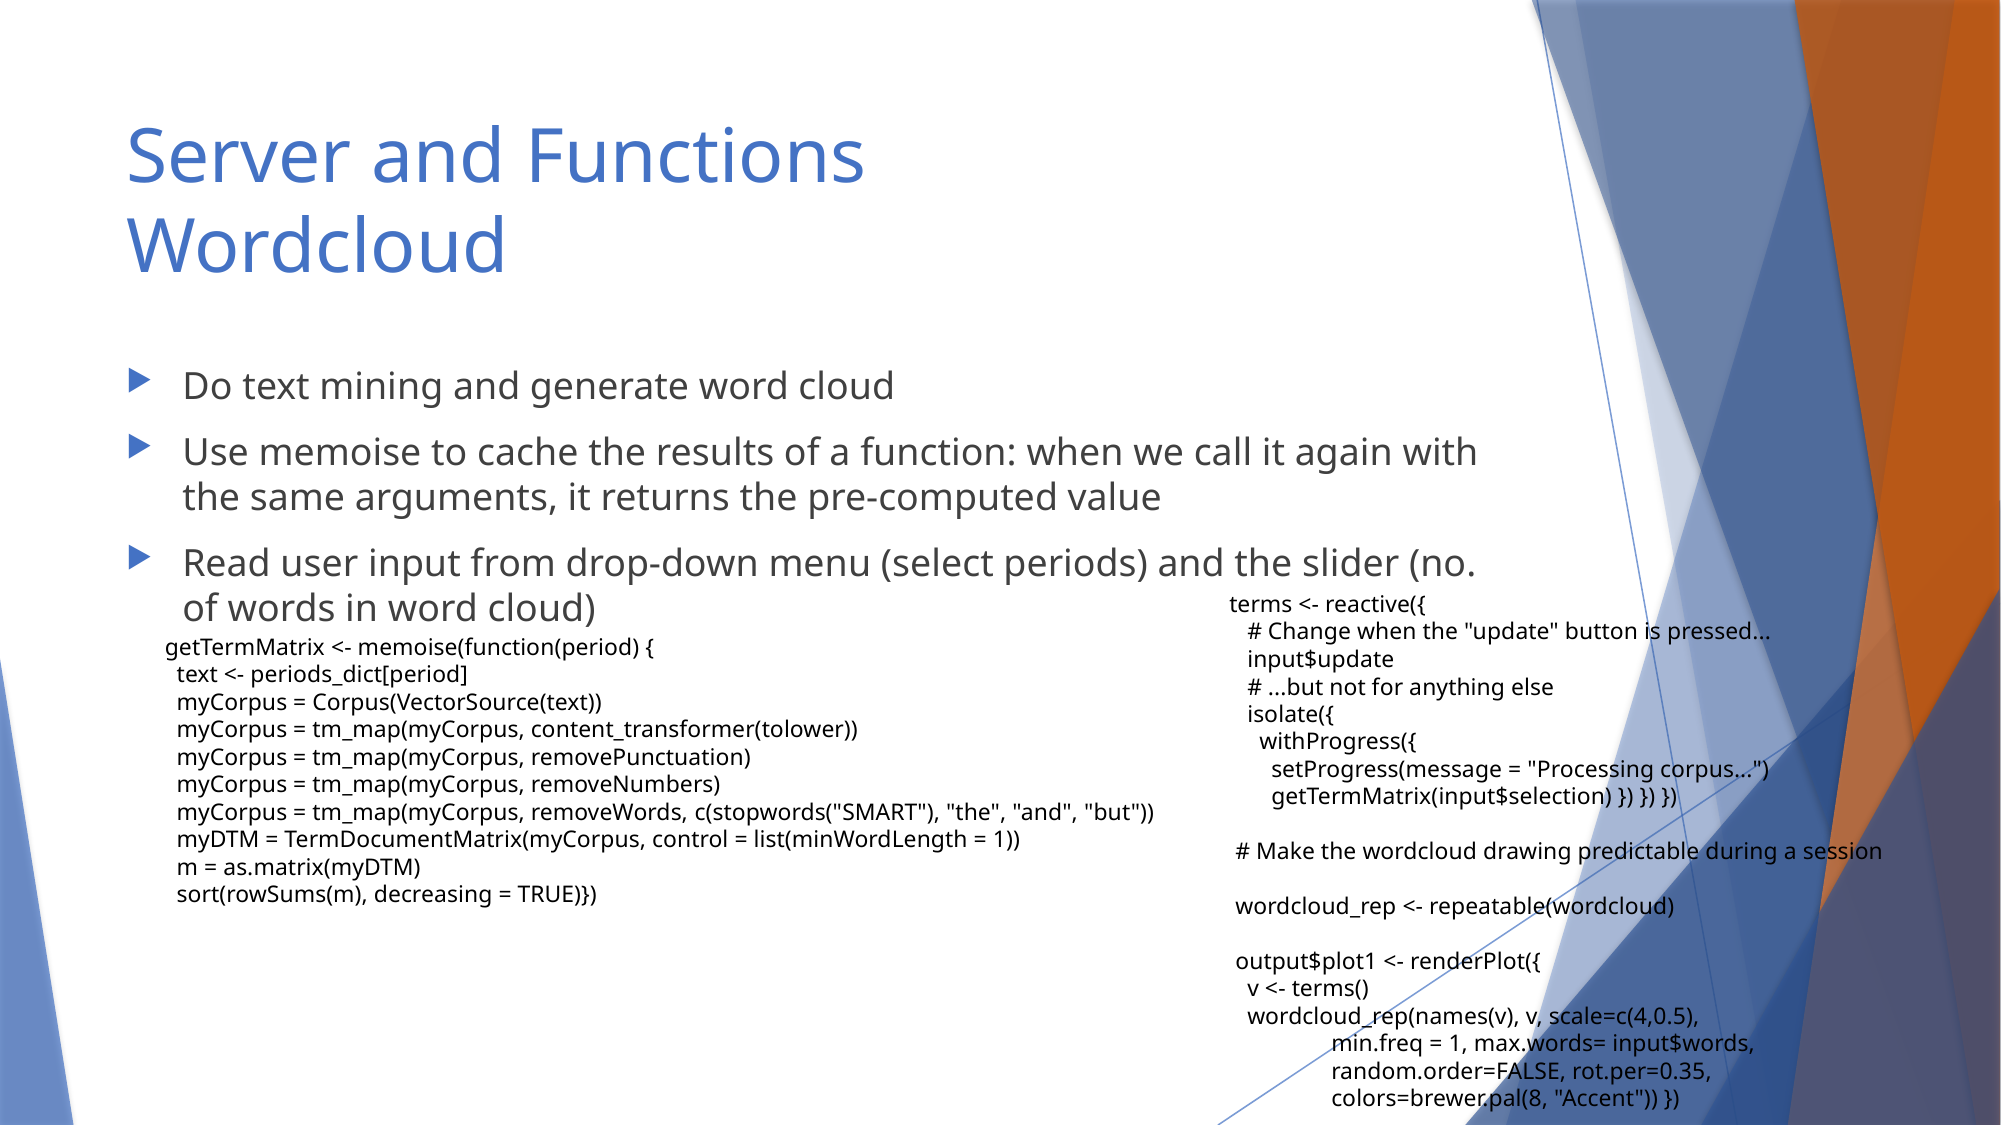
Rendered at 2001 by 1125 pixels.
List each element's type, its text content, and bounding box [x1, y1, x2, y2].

title Server and Functions Wordcloud [111, 99, 1522, 317]
text_box getTermMatrix <- memoise(function(period) { text <- periods_dict[period] myCorpus = Corpus(VectorSource(text)) myCorpus = tm_map(myCorpus, content_transformer(tolower)) myCorpus = tm_map(myCorpus, removePunctuation) myCorpus = tm_map(myCorpus, removeNumbers) myCorpus = tm_map(myCorpus, removeWords, c(stopwords("SMART"), "the", "and", "but")) myDTM = TermDocumentMatrix(myCorpus, control = list(minWordLength = 1)) m = as.matrix(myDTM) sort(rowSums(m), decreasing = TRUE)}) [149, 625, 1170, 942]
list Do text mining and generate word cloud Use memoise to cache the results of a function: when we call it again with the same arguments, it returns the pre-computed value Read user input from drop-down menu (select periods) and the slider (no. of words in word cloud) [111, 354, 1522, 1057]
text_box terms <- reactive({ # Change when the "update" button is pressed... input$update # ...but not for anything else isolate({ withProgress({ setProgress(message = "Processing corpus...") getTermMatrix(input$selection) }) }) }) # Make the wordcloud drawing predictable during a session wordcloud_rep <- repeatable(wordcloud) output$plot1 <- renderPlot({ v <- terms() wordcloud_rep(names(v), v, scale=c(4,0.5), min.freq = 1, max.words= input$words, random.order=FALSE, rot.per=0.35, colors=brewer.pal(8, "Accent")) }) [1208, 582, 2000, 1119]
